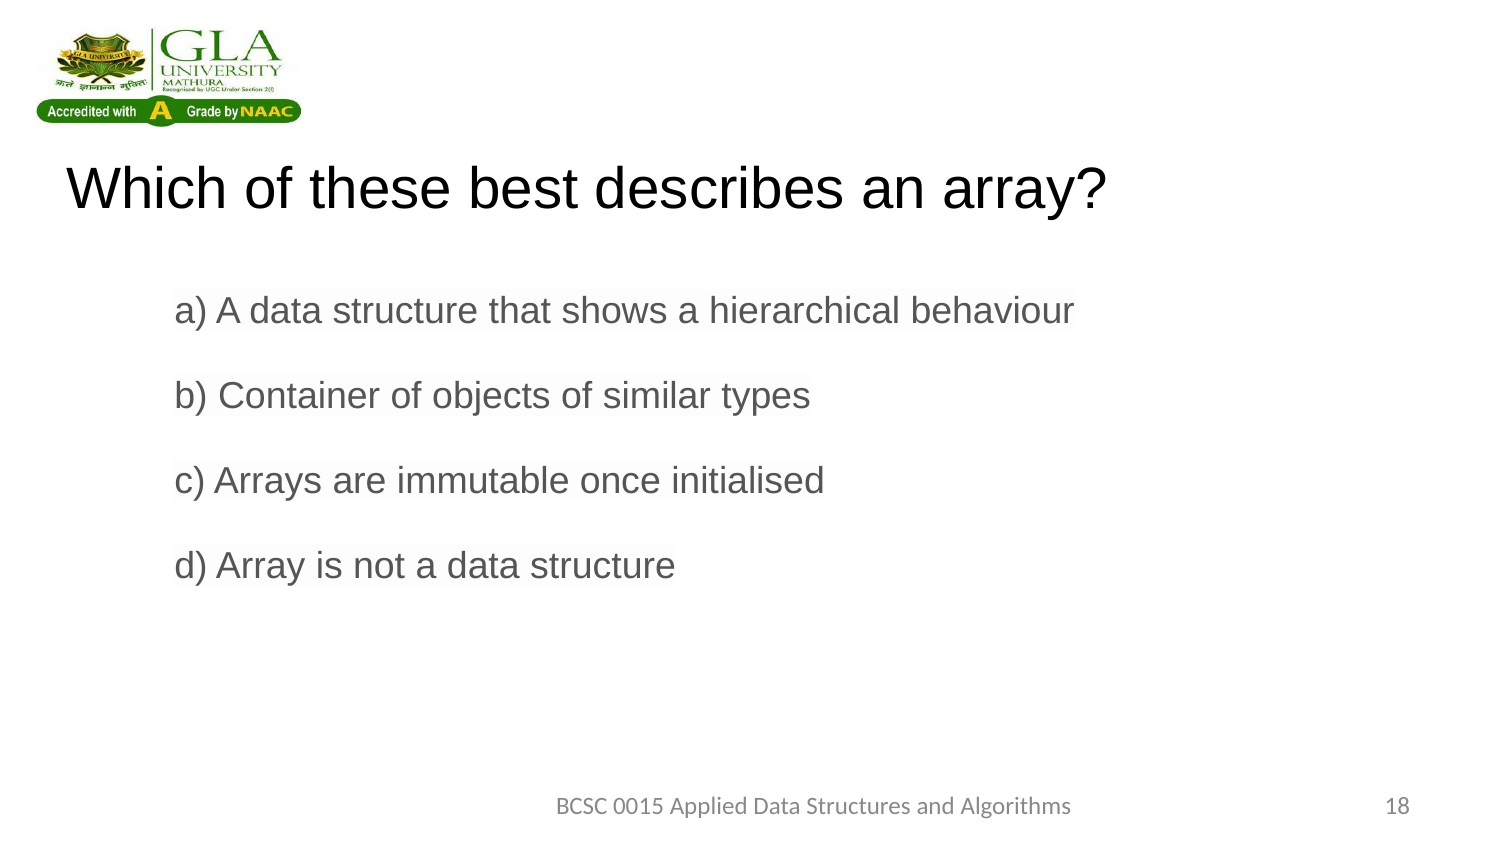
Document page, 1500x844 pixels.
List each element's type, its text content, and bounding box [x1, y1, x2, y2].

list a) A data structure that shows a hierarchical behaviour b) Container of objects of similar types c) Arrays are immutable once initialised d) Array is not a data structure [159, 264, 1391, 666]
text_box ‹#› [1074, 782, 1425, 827]
picture [34, 26, 302, 129]
title Which of these best describes an array? [51, 135, 1449, 230]
